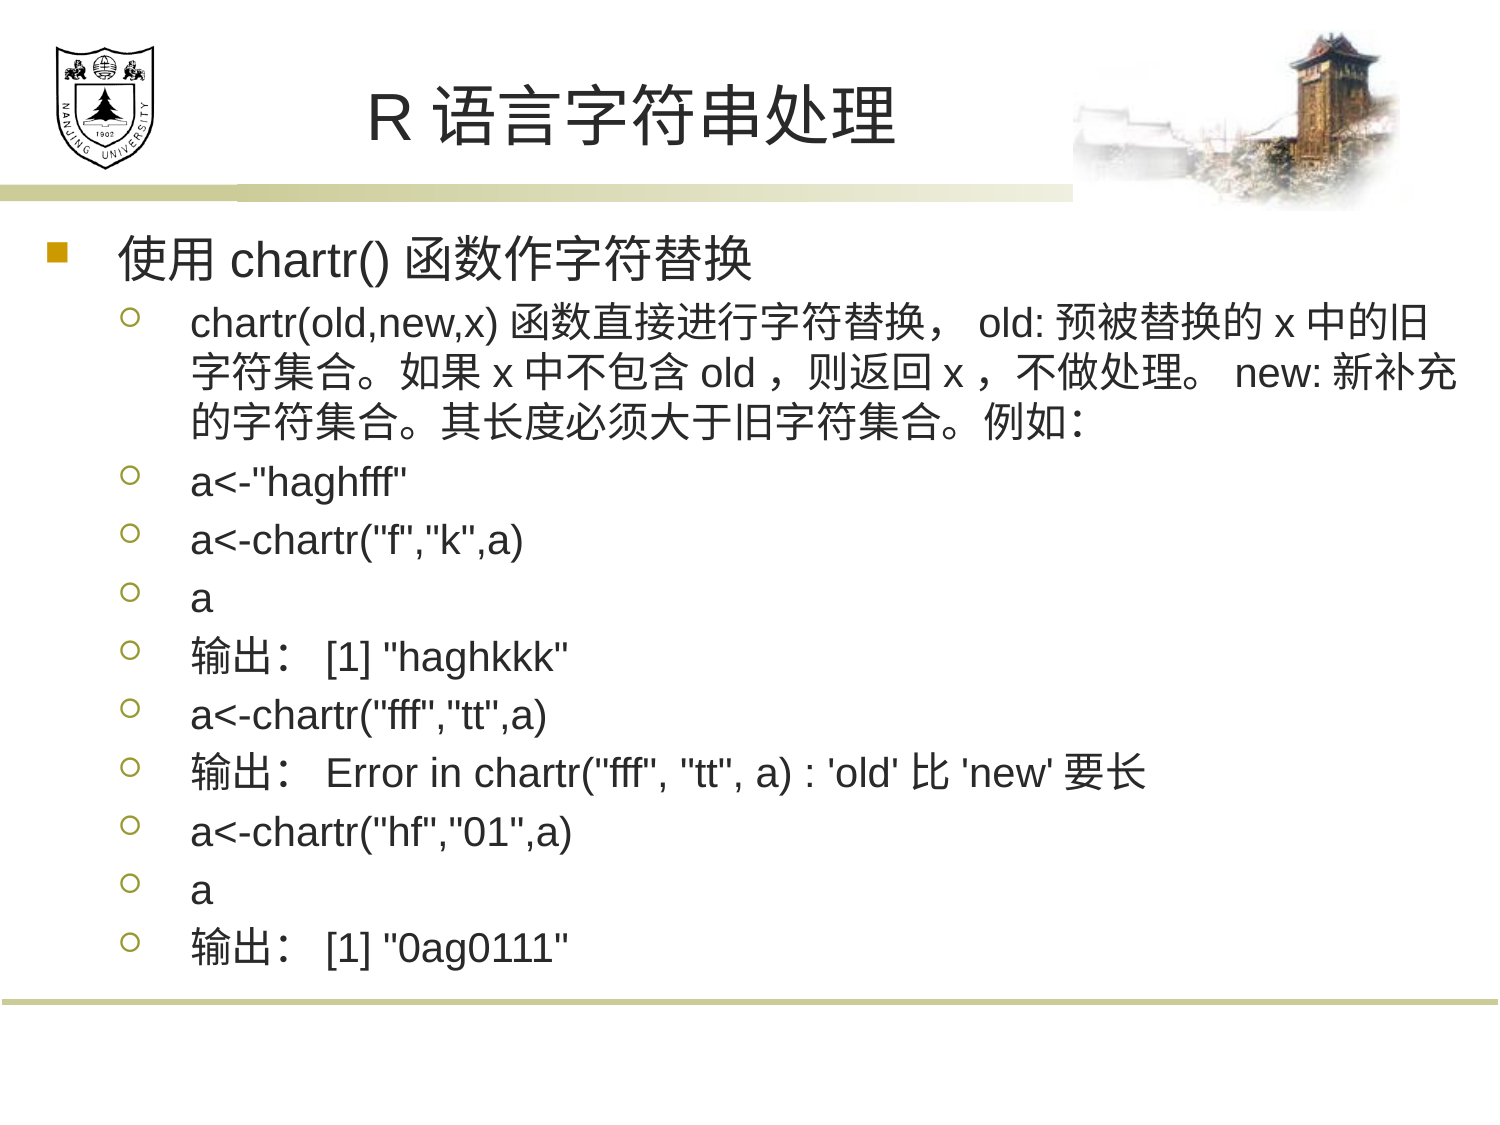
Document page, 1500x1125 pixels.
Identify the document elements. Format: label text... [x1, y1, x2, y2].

picture [1073, 30, 1400, 211]
title R语言字符串处理 [171, 66, 1093, 161]
picture [50, 42, 160, 173]
picture [2, 999, 1498, 1005]
list 使用chartr()函数作字符替换 chartr(old,new,x)函数直接进行字符替换，old:预被替换的x中的旧字符集合。如果x中不包含old，则返回x，不做处理。new:新补充的字符集合。其长度必须大于旧字符集合。例如： a<-"haghfff" a<-chartr("f","k",a) a 输出：[1] "haghkkk" a<-chartr("fff","tt",a) 输出：Error in chartr("fff", "tt", a) : 'old'比'new'要长 a<-chartr("hf","01",a) a 输出：[1] "0ag0111" [29, 220, 1483, 976]
